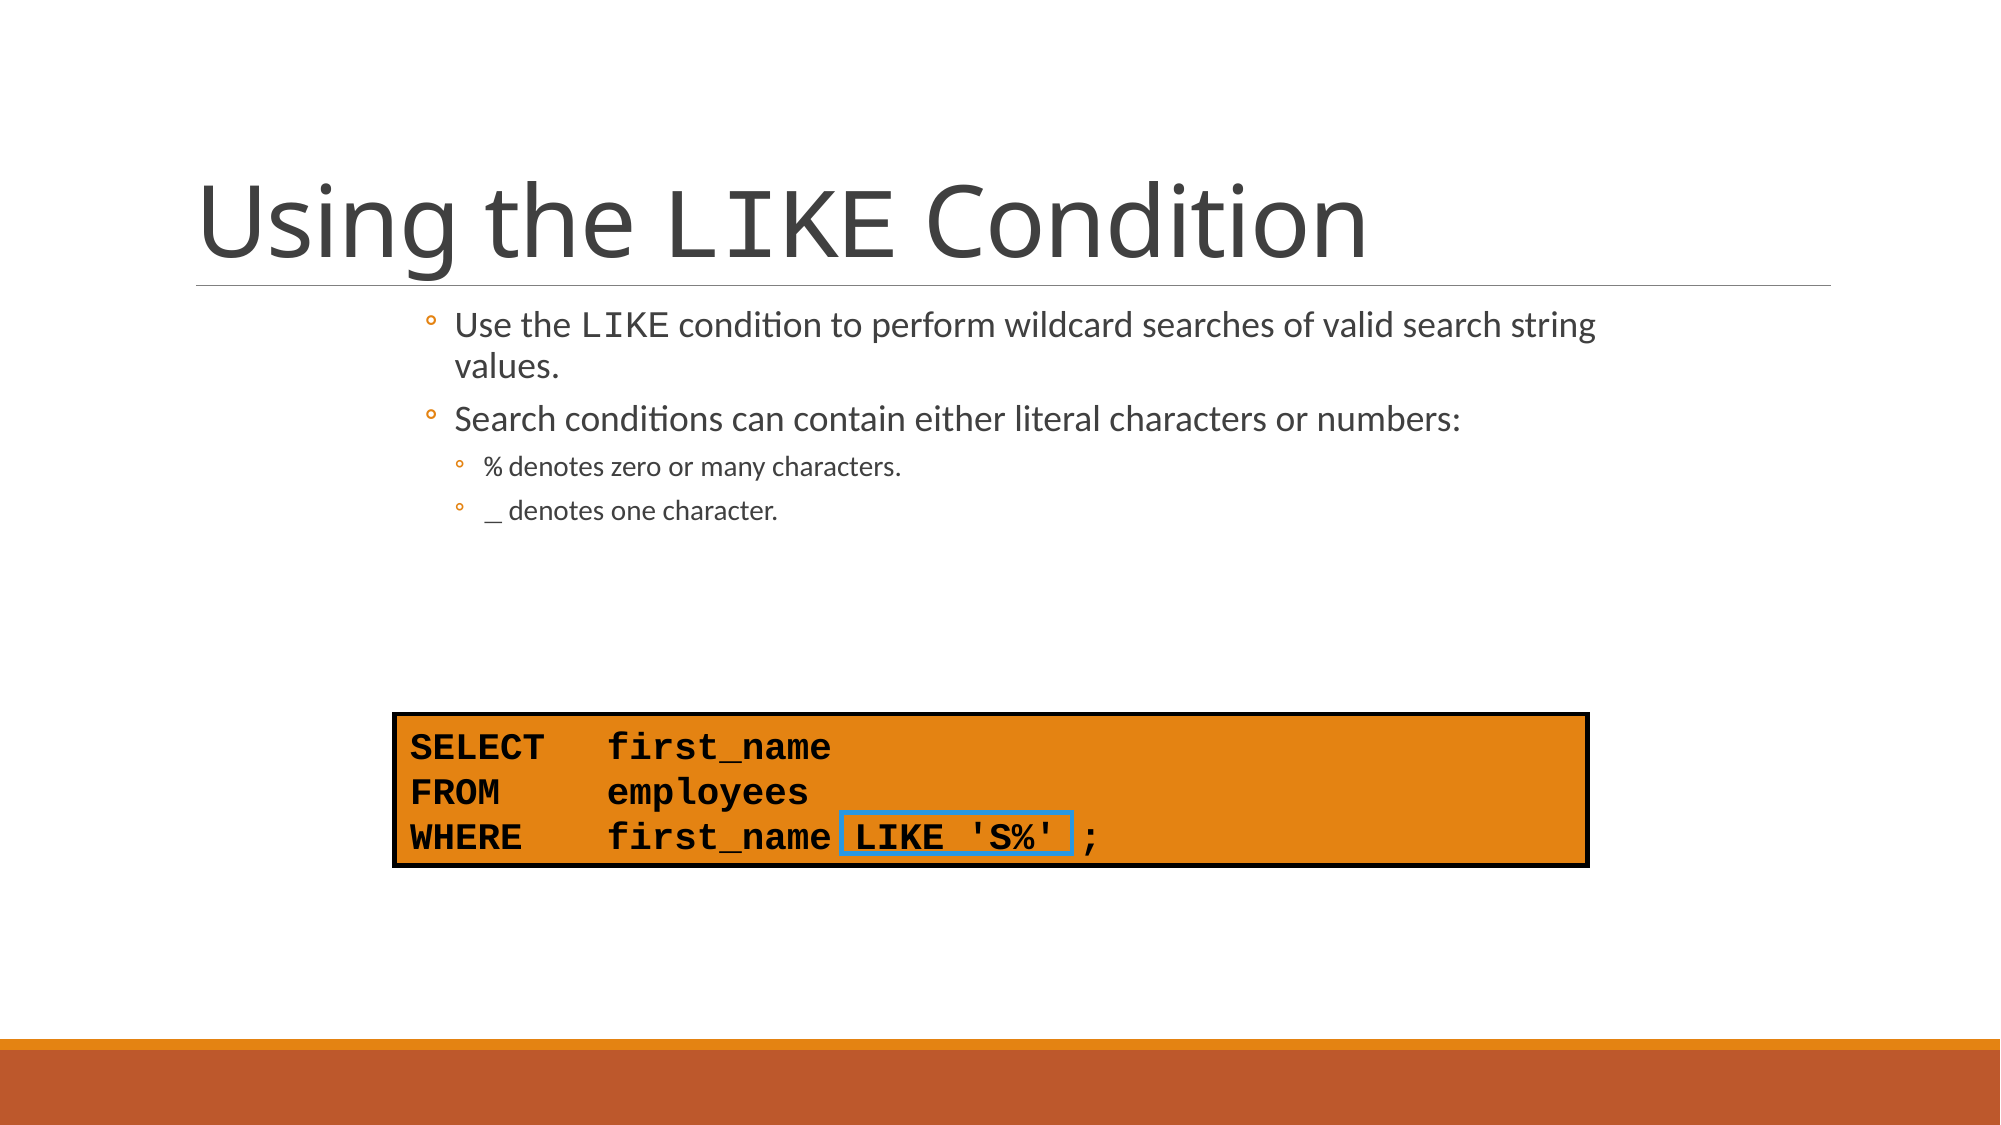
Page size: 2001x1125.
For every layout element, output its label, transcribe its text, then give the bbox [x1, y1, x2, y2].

text_box SELECT first_name FROM employees WHERE first_name LIKE 'S%' ; [394, 713, 1588, 866]
list Use the LIKE condition to perform wildcard searches of valid search string values. Search conditions can contain either literal characters or numbers: % denotes zero or many characters. _ denotes one character. [391, 297, 1600, 653]
text_box [841, 812, 1072, 854]
title Using the LIKE Condition [180, 47, 1830, 285]
